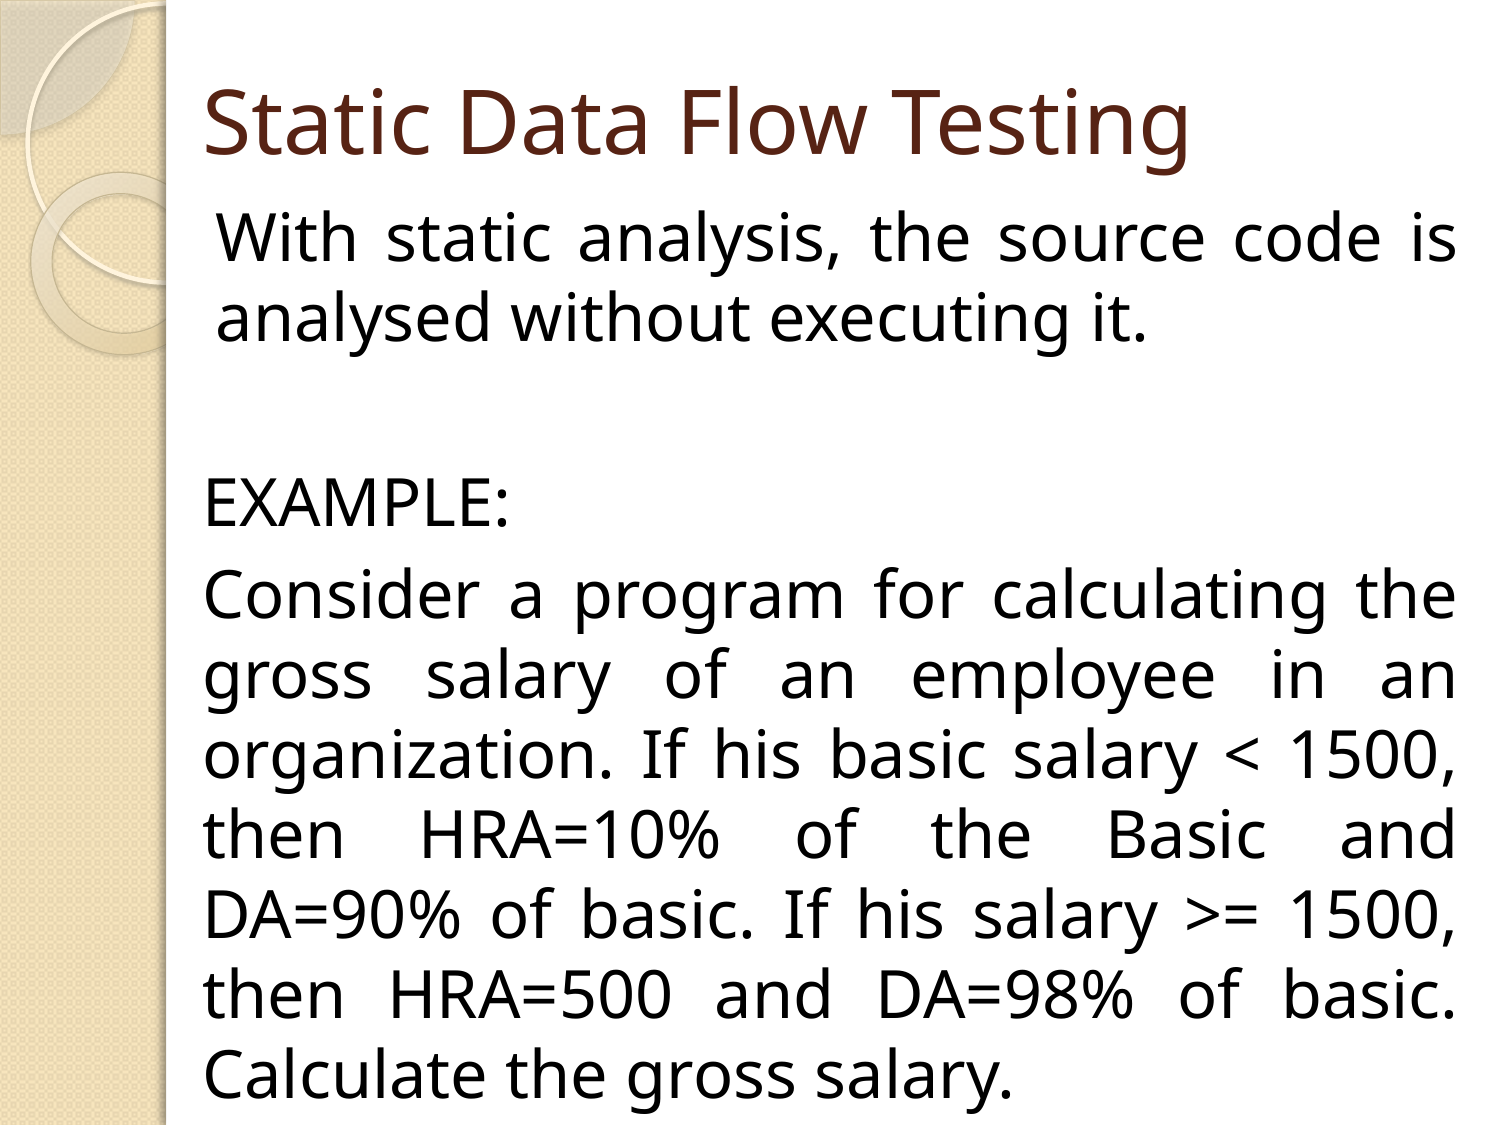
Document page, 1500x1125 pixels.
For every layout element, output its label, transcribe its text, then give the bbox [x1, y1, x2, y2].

title Static Data Flow Testing [187, 24, 1418, 187]
list With static analysis, the source code is analysed without executing it. EXAMPLE: Consider a program for calculating the gross salary of an employee in an organization. If his basic salary < 1500, then HRA=10% of the Basic and DA=90% of basic. If his salary >= 1500, then HRA=500 and DA=98% of basic. Calculate the gross salary. [187, 187, 1475, 1100]
